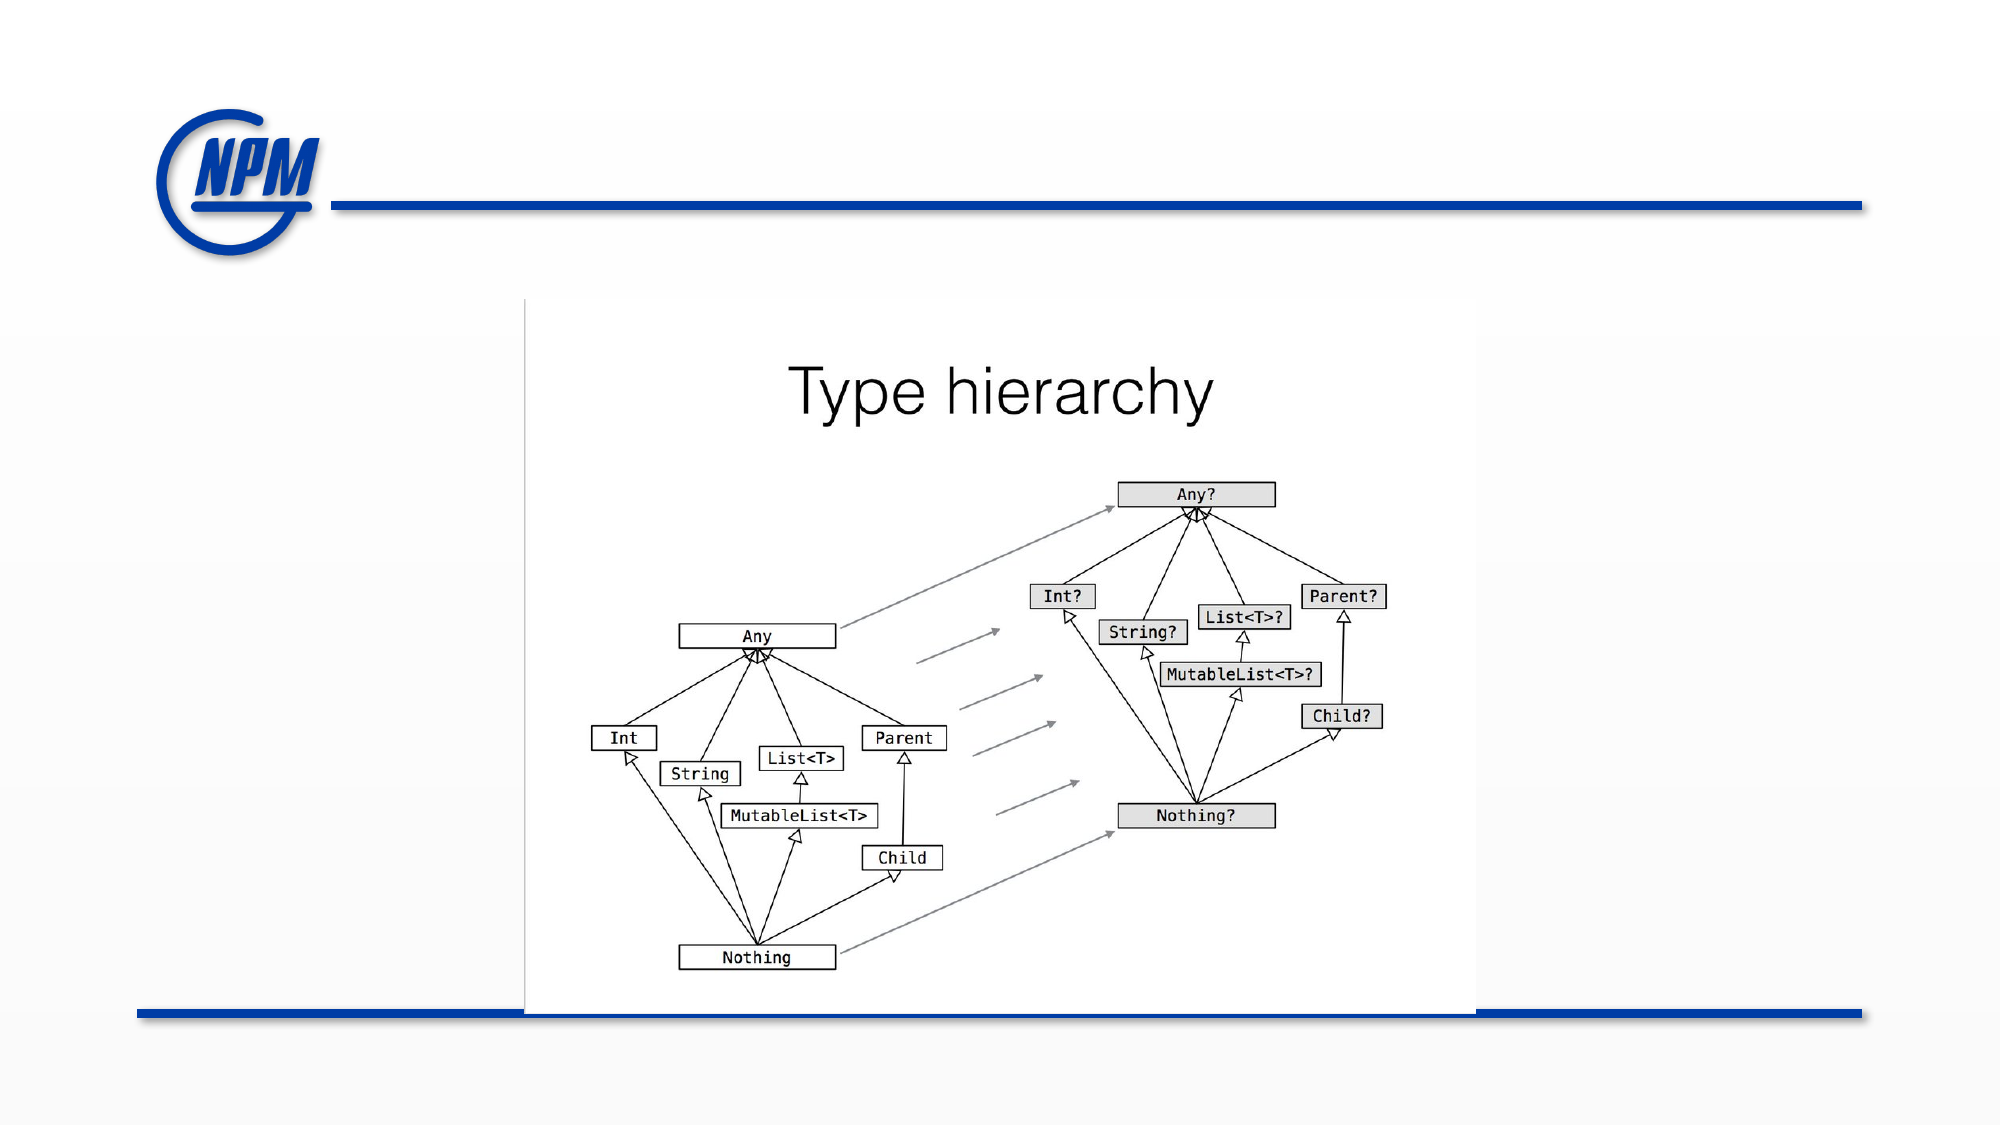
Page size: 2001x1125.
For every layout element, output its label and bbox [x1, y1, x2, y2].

picture [137, 93, 332, 271]
list [524, 299, 1476, 1014]
